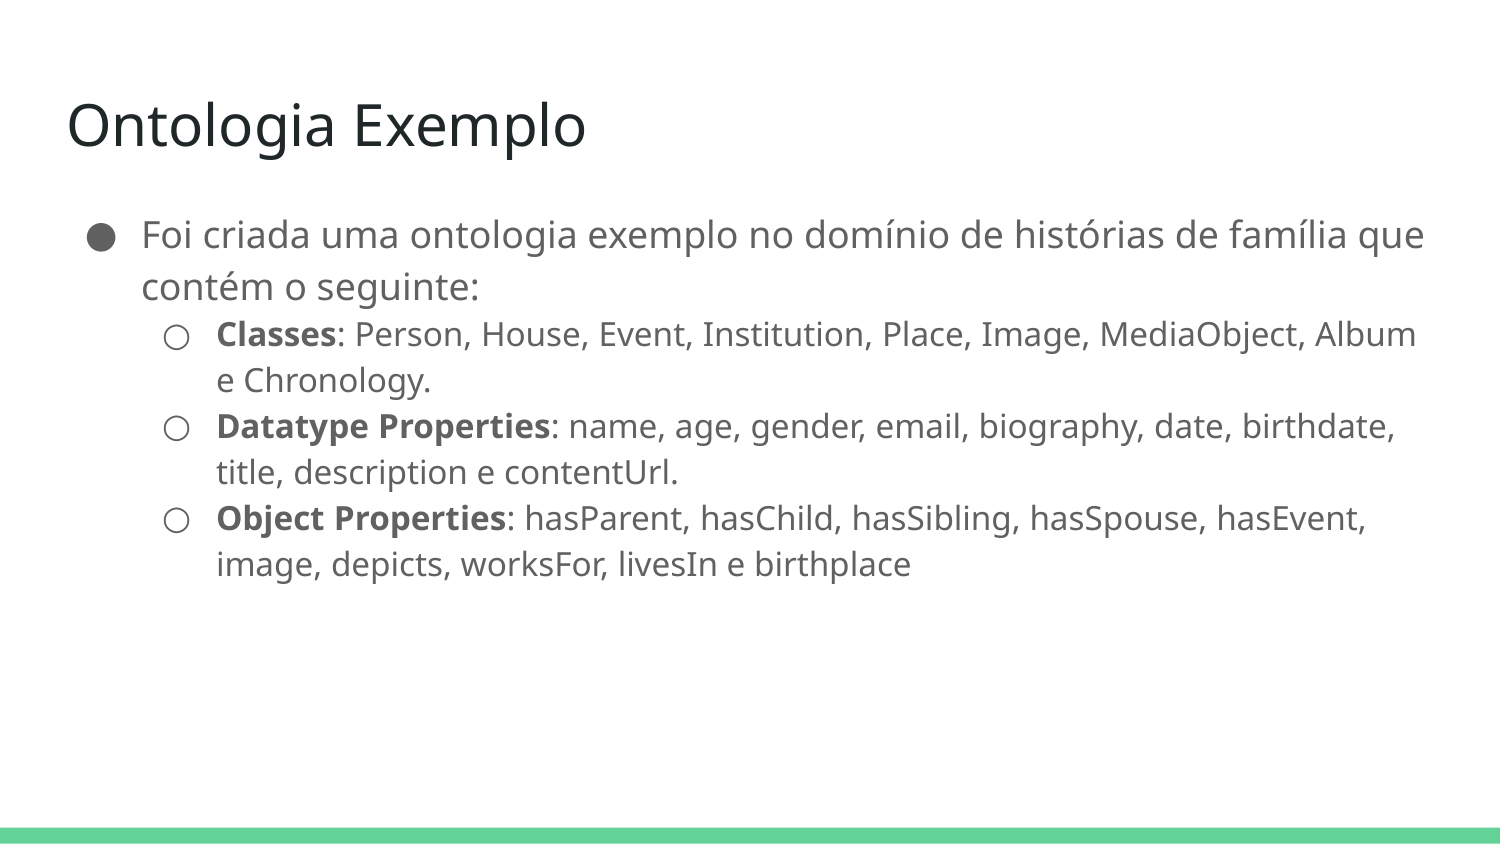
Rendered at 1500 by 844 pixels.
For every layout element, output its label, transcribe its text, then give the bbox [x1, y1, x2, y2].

title Ontologia Exemplo [51, 72, 1449, 167]
list Foi criada uma ontologia exemplo no domínio de histórias de família que contém o seguinte: Classes: Person, House, Event, Institution, Place, Image, MediaObject, Album e Chronology. Datatype Properties: name, age, gender, email, biography, date, birthdate, title, description e contentUrl. Object Properties: hasParent, hasChild, hasSibling, hasSpouse, hasEvent, image, depicts, worksFor, livesIn e birthplace [51, 189, 1449, 750]
